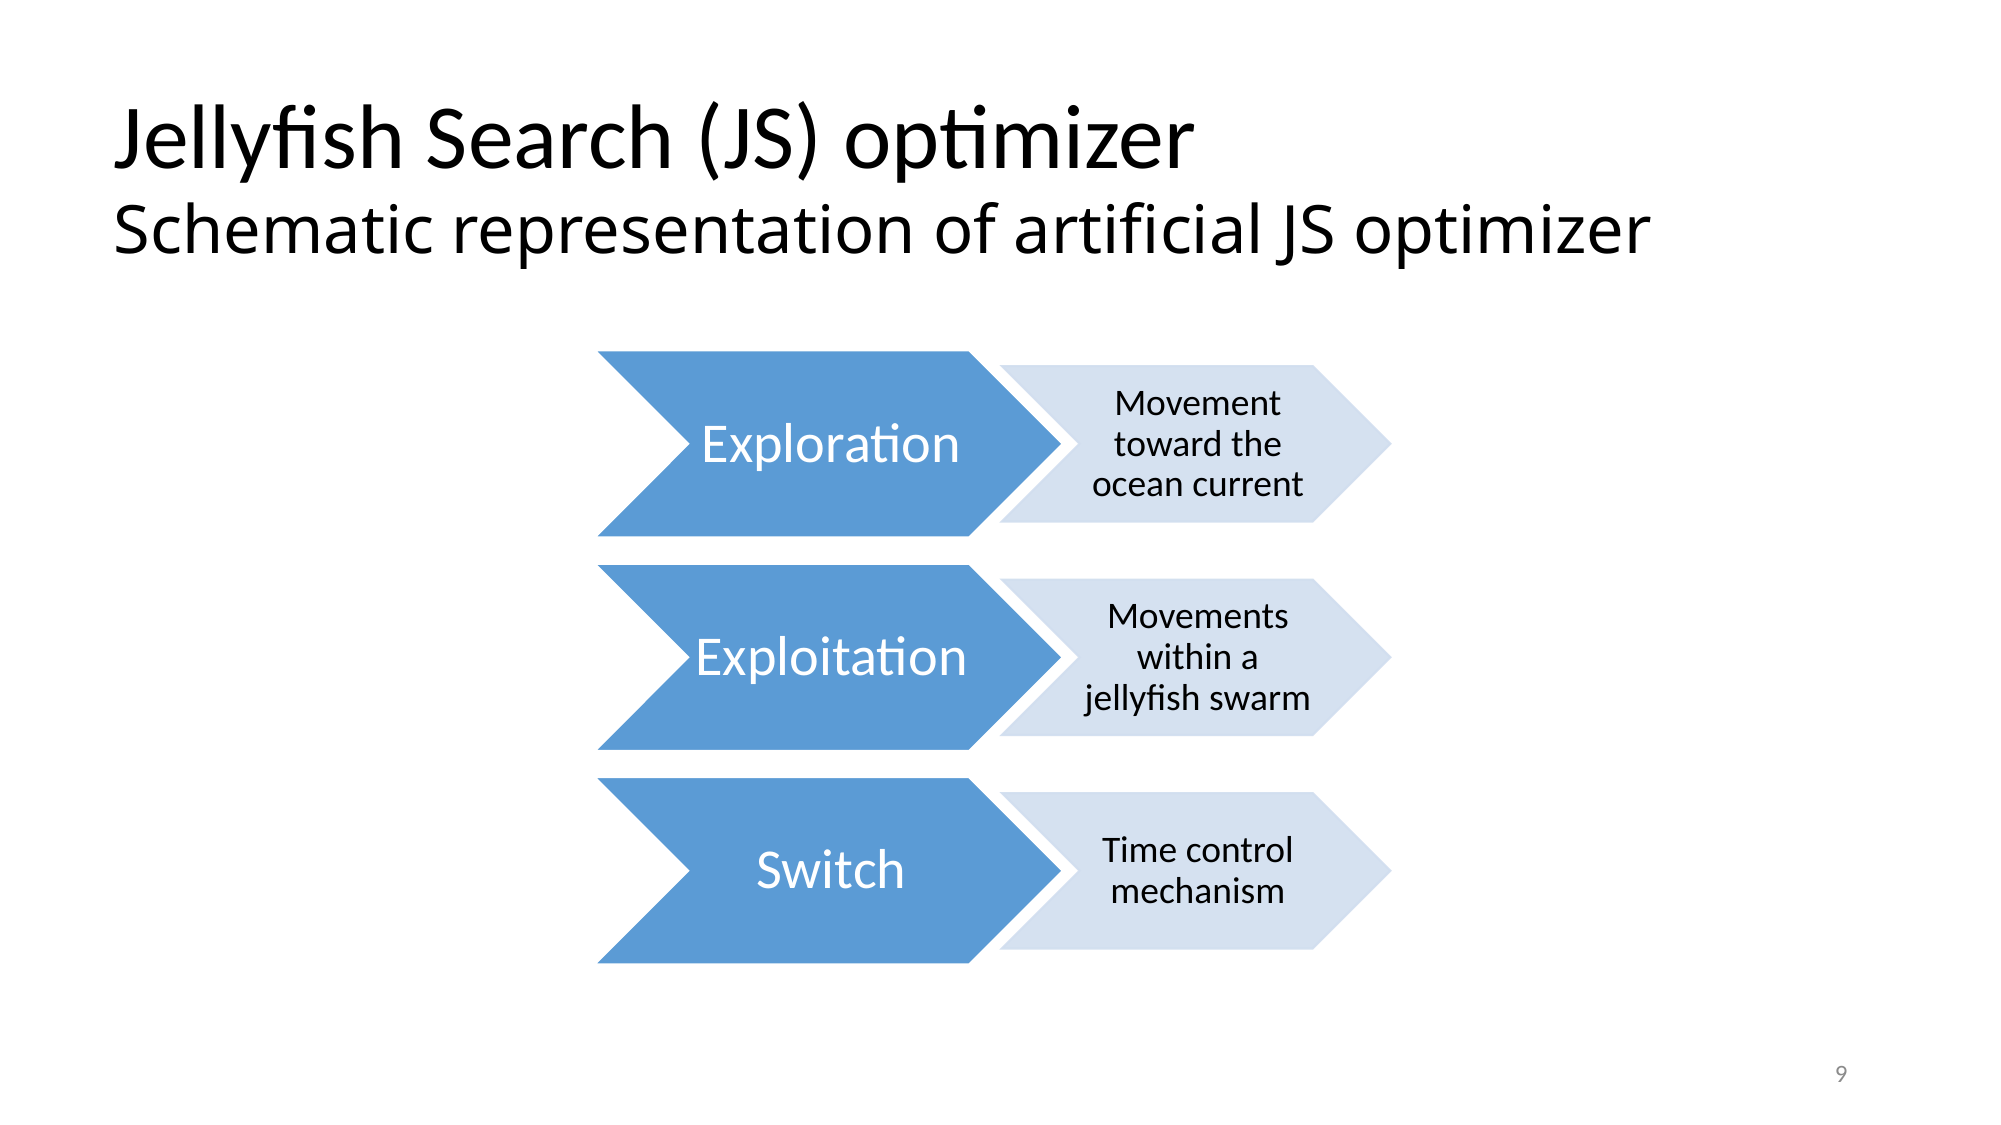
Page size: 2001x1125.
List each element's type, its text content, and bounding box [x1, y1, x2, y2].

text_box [122, 349, 1863, 965]
slide_number 9 [1412, 1042, 1863, 1103]
text_box Jellyfish Search (JS) optimizer Schematic representation of artificial JS optimizer [99, 69, 1697, 274]
